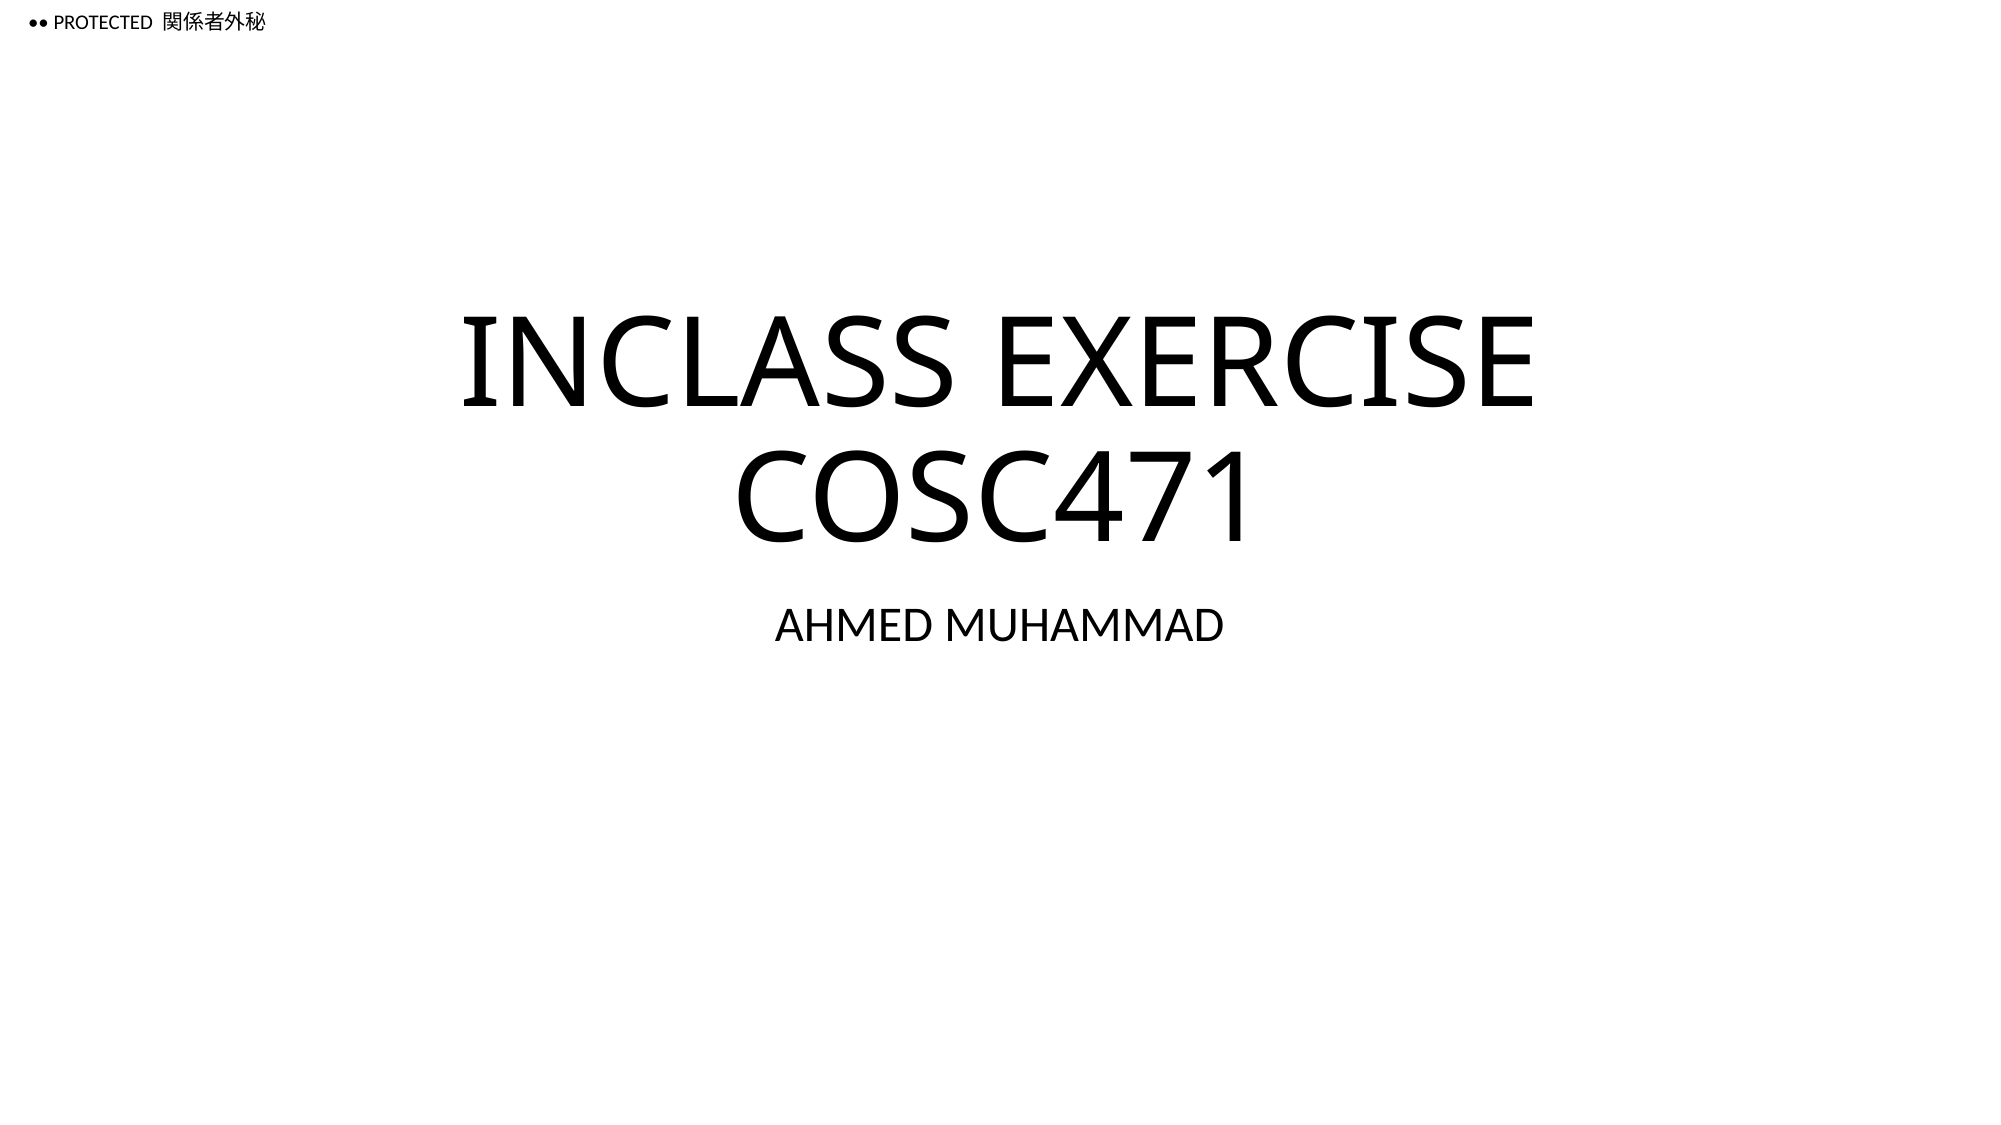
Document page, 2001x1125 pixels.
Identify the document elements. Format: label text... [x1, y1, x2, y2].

title INCLASS EXERCISE COSC471 [249, 184, 1750, 576]
subtitle AHMED MUHAMMAD [249, 590, 1750, 863]
